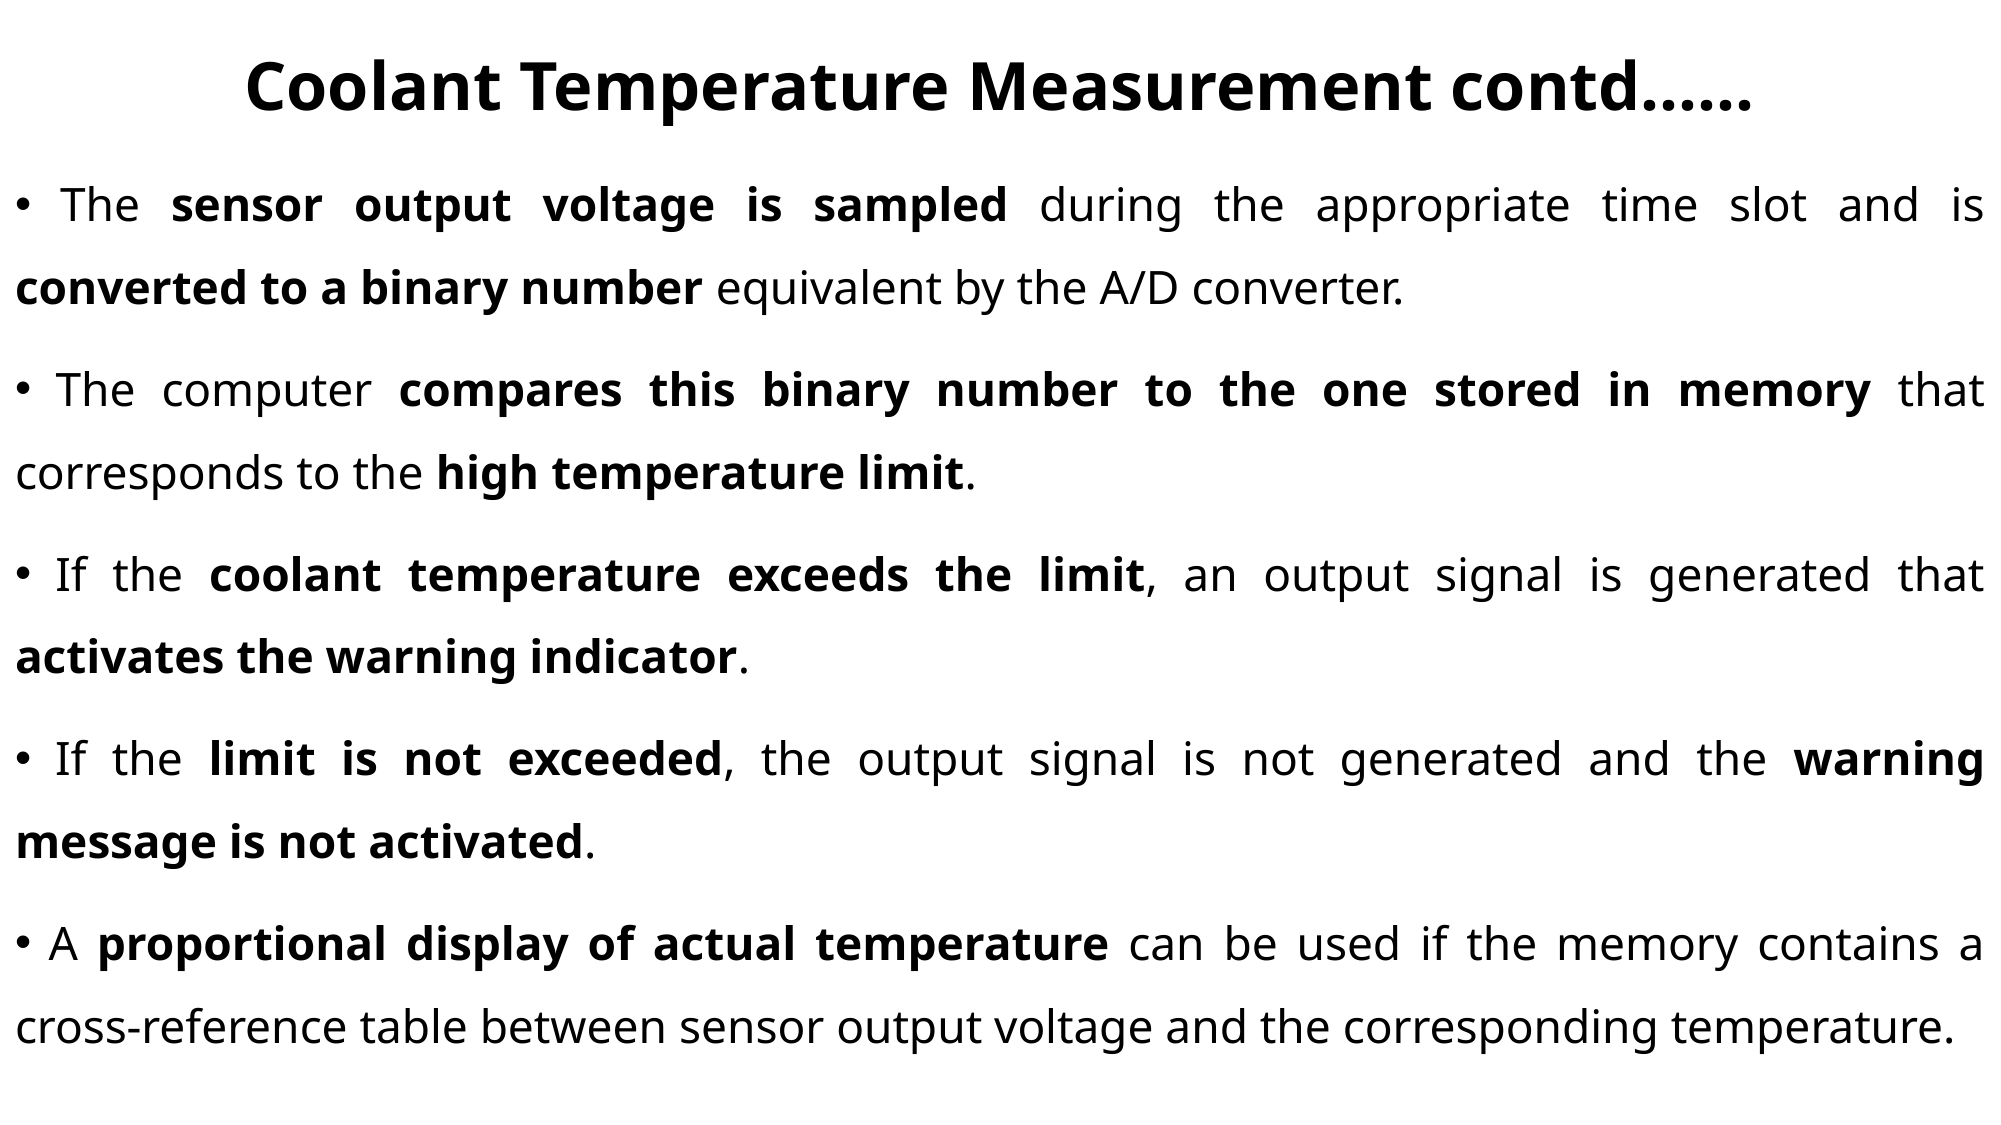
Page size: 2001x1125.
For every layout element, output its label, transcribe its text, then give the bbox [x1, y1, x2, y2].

title Coolant Temperature Measurement contd…… [0, 0, 2000, 132]
subtitle The sensor output voltage is sampled during the appropriate time slot and is converted to a binary number equivalent by the A/D converter. The computer compares this binary number to the one stored in memory that corresponds to the high temperature limit. If the coolant temperature exceeds the limit, an output signal is generated that activates the warning indicator. If the limit is not exceeded, the output signal is not generated and the warning message is not activated. A proportional display of actual temperature can be used if the memory contains a cross-reference table between sensor output voltage and the corresponding temperature. [0, 140, 2000, 1125]
